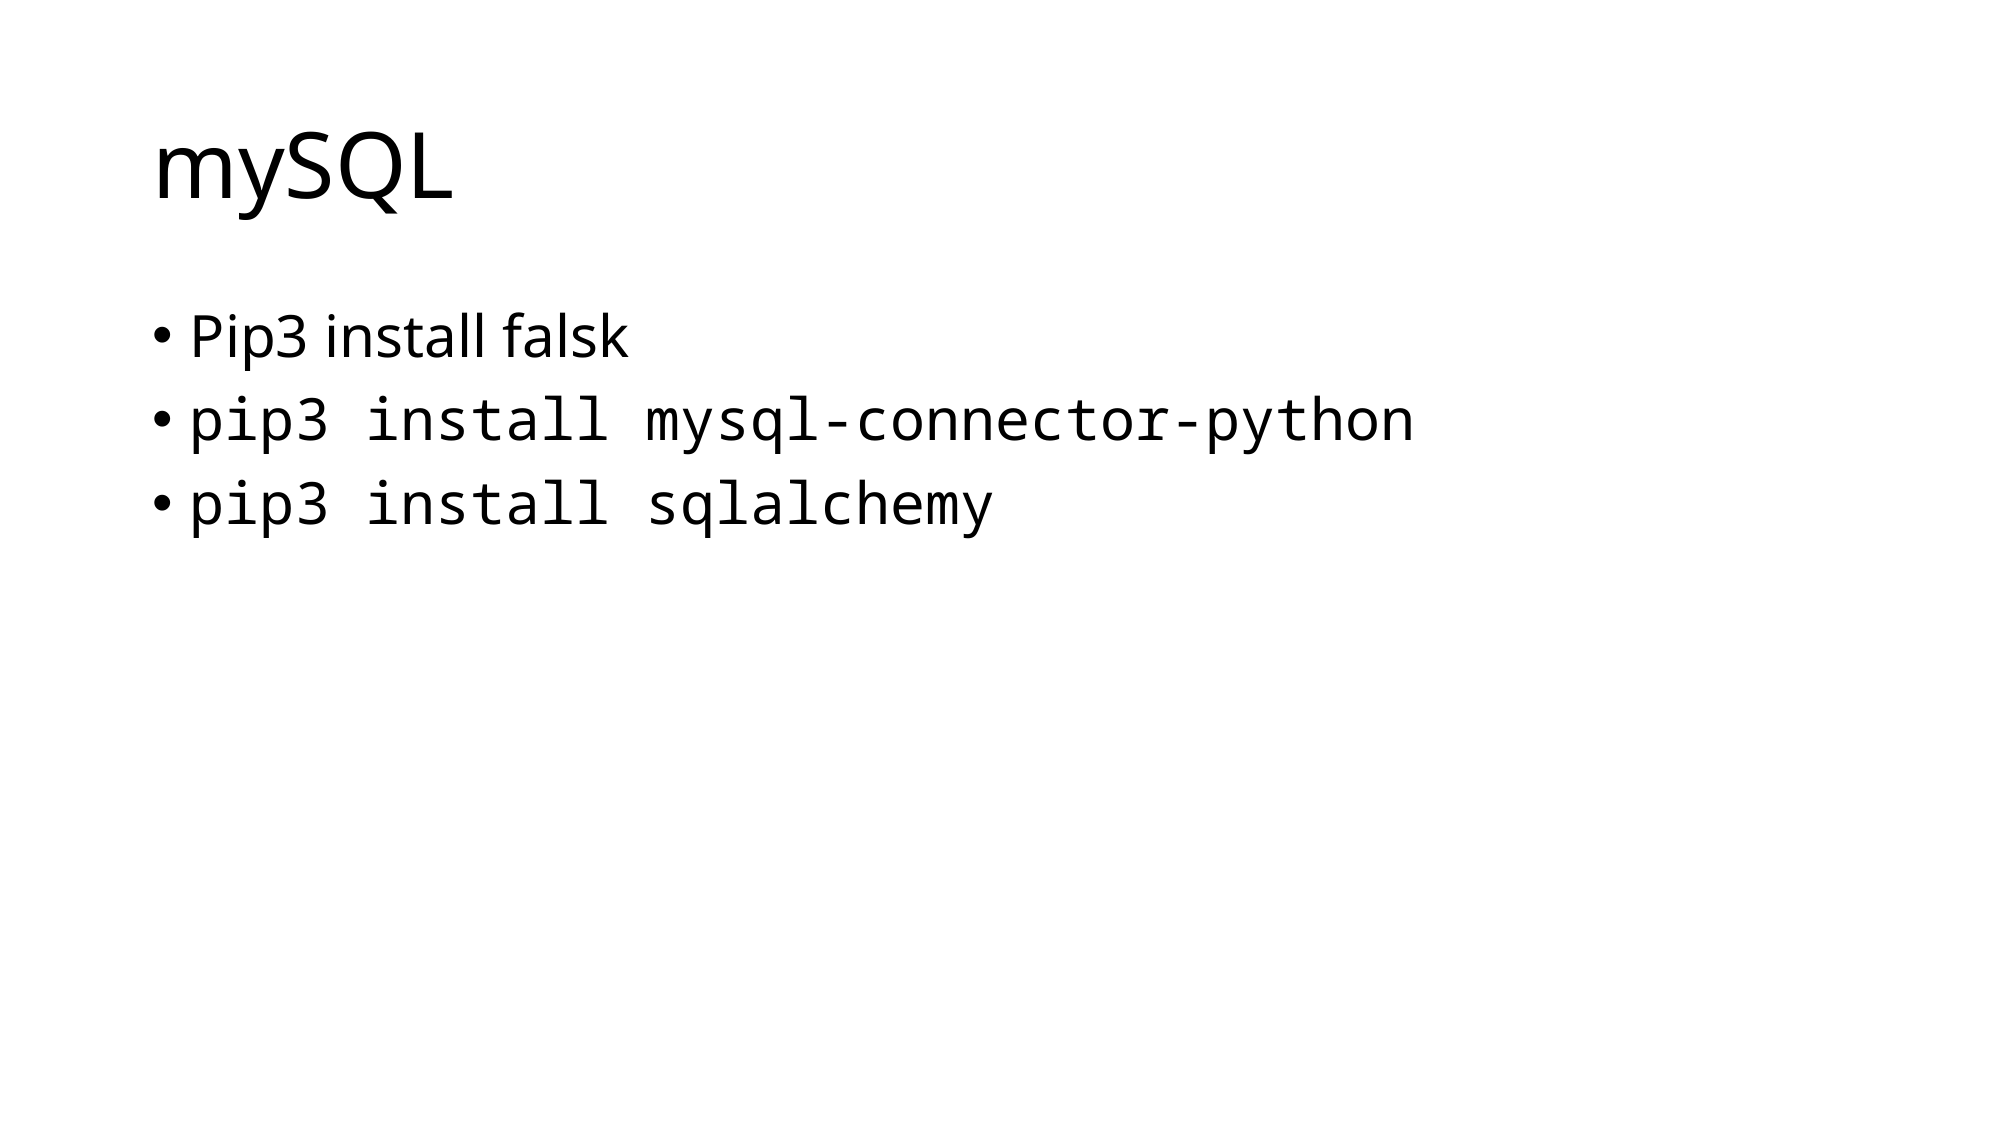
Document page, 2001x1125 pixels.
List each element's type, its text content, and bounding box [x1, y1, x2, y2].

title mySQL [137, 59, 1863, 278]
list Pip3 install falsk pip3 install mysql-connector-python pip3 install sqlalchemy [137, 299, 1863, 1014]
